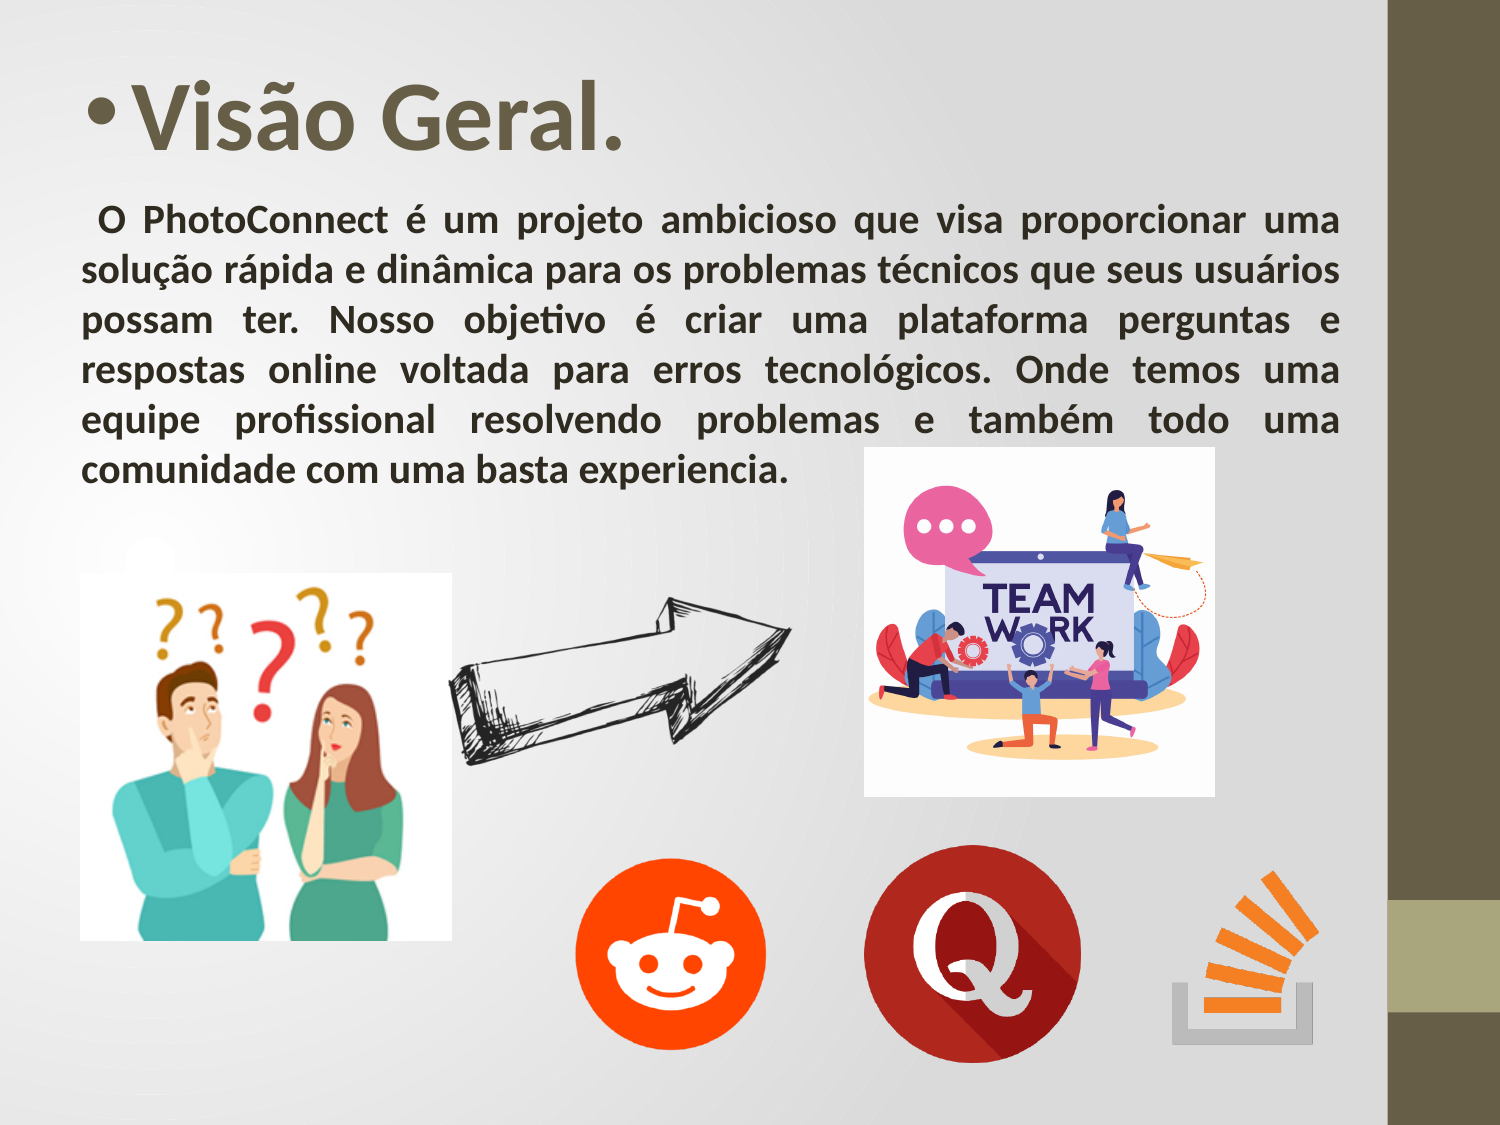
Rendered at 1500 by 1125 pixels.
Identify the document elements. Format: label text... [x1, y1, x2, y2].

picture [863, 845, 1082, 1063]
picture [1126, 839, 1369, 1082]
picture [863, 446, 1216, 798]
picture [561, 845, 779, 1063]
text_box Visão Geral. [69, 42, 644, 178]
text_box O PhotoConnect é um projeto ambicioso que visa proporcionar uma solução rápida e dinâmica para os problemas técnicos que seus usuários possam ter. Nosso objetivo é criar uma plataforma perguntas e respostas online voltada para erros tecnológicos. Onde temos uma equipe profissional resolvendo problemas e também todo uma comunidade com uma basta experiencia. [66, 184, 1357, 500]
picture [79, 563, 827, 941]
